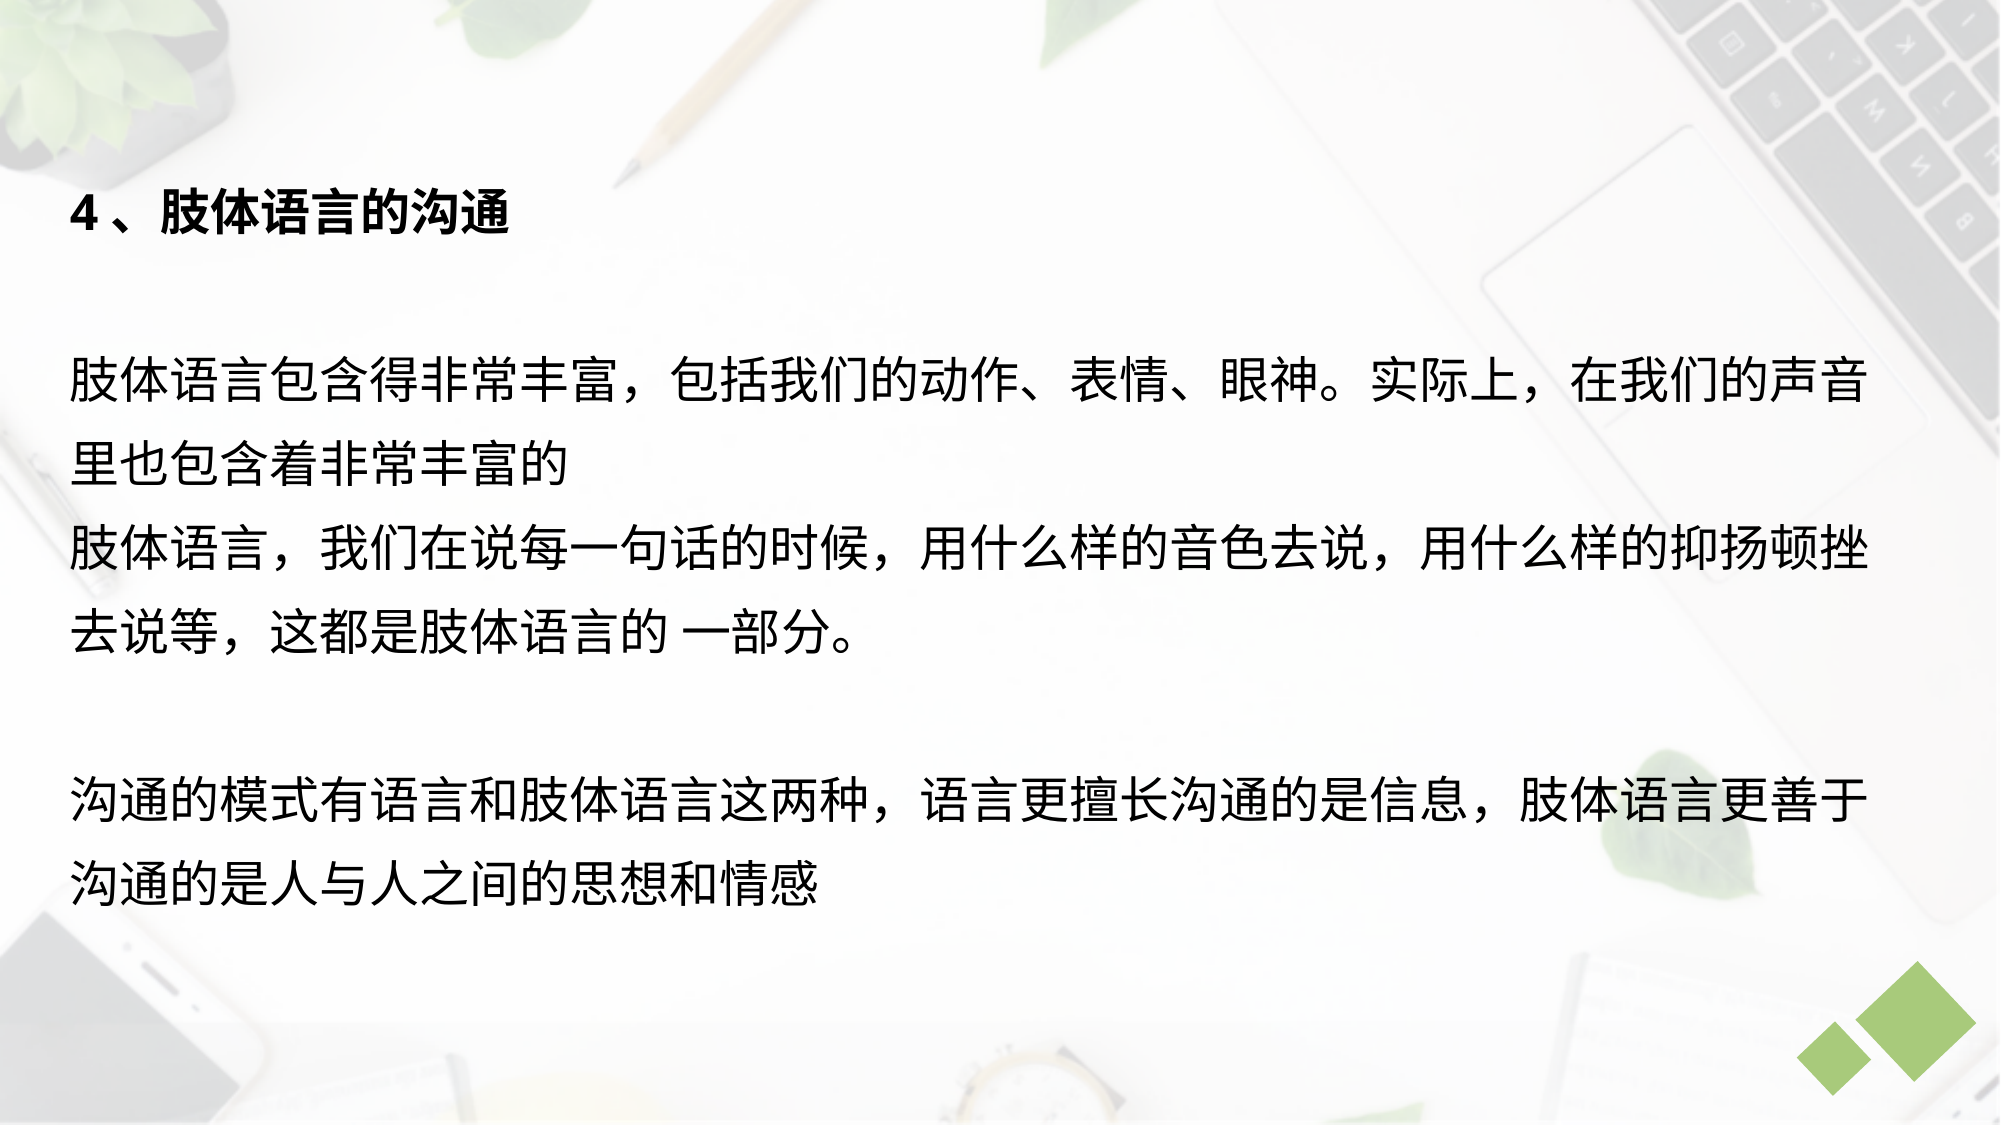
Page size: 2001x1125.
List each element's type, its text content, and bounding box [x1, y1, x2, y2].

text_box 4、肢体语言的沟通 肢体语言包含得非常丰富，包括我们的动作、表情、眼神。实际上，在我们的声音里也包含着非常丰富的 肢体语言，我们在说每一句话的时候，用什么样的音色去说，用什么样的抑扬顿挫去说等，这都是肢体语言的 一部分。 沟通的模式有语言和肢体语言这两种，语言更擅长沟通的是信息，肢体语言更善于沟通的是人与人之间的思想和情感 [54, 149, 1910, 653]
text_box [1807, 978, 1959, 1085]
picture [0, 0, 2001, 1125]
